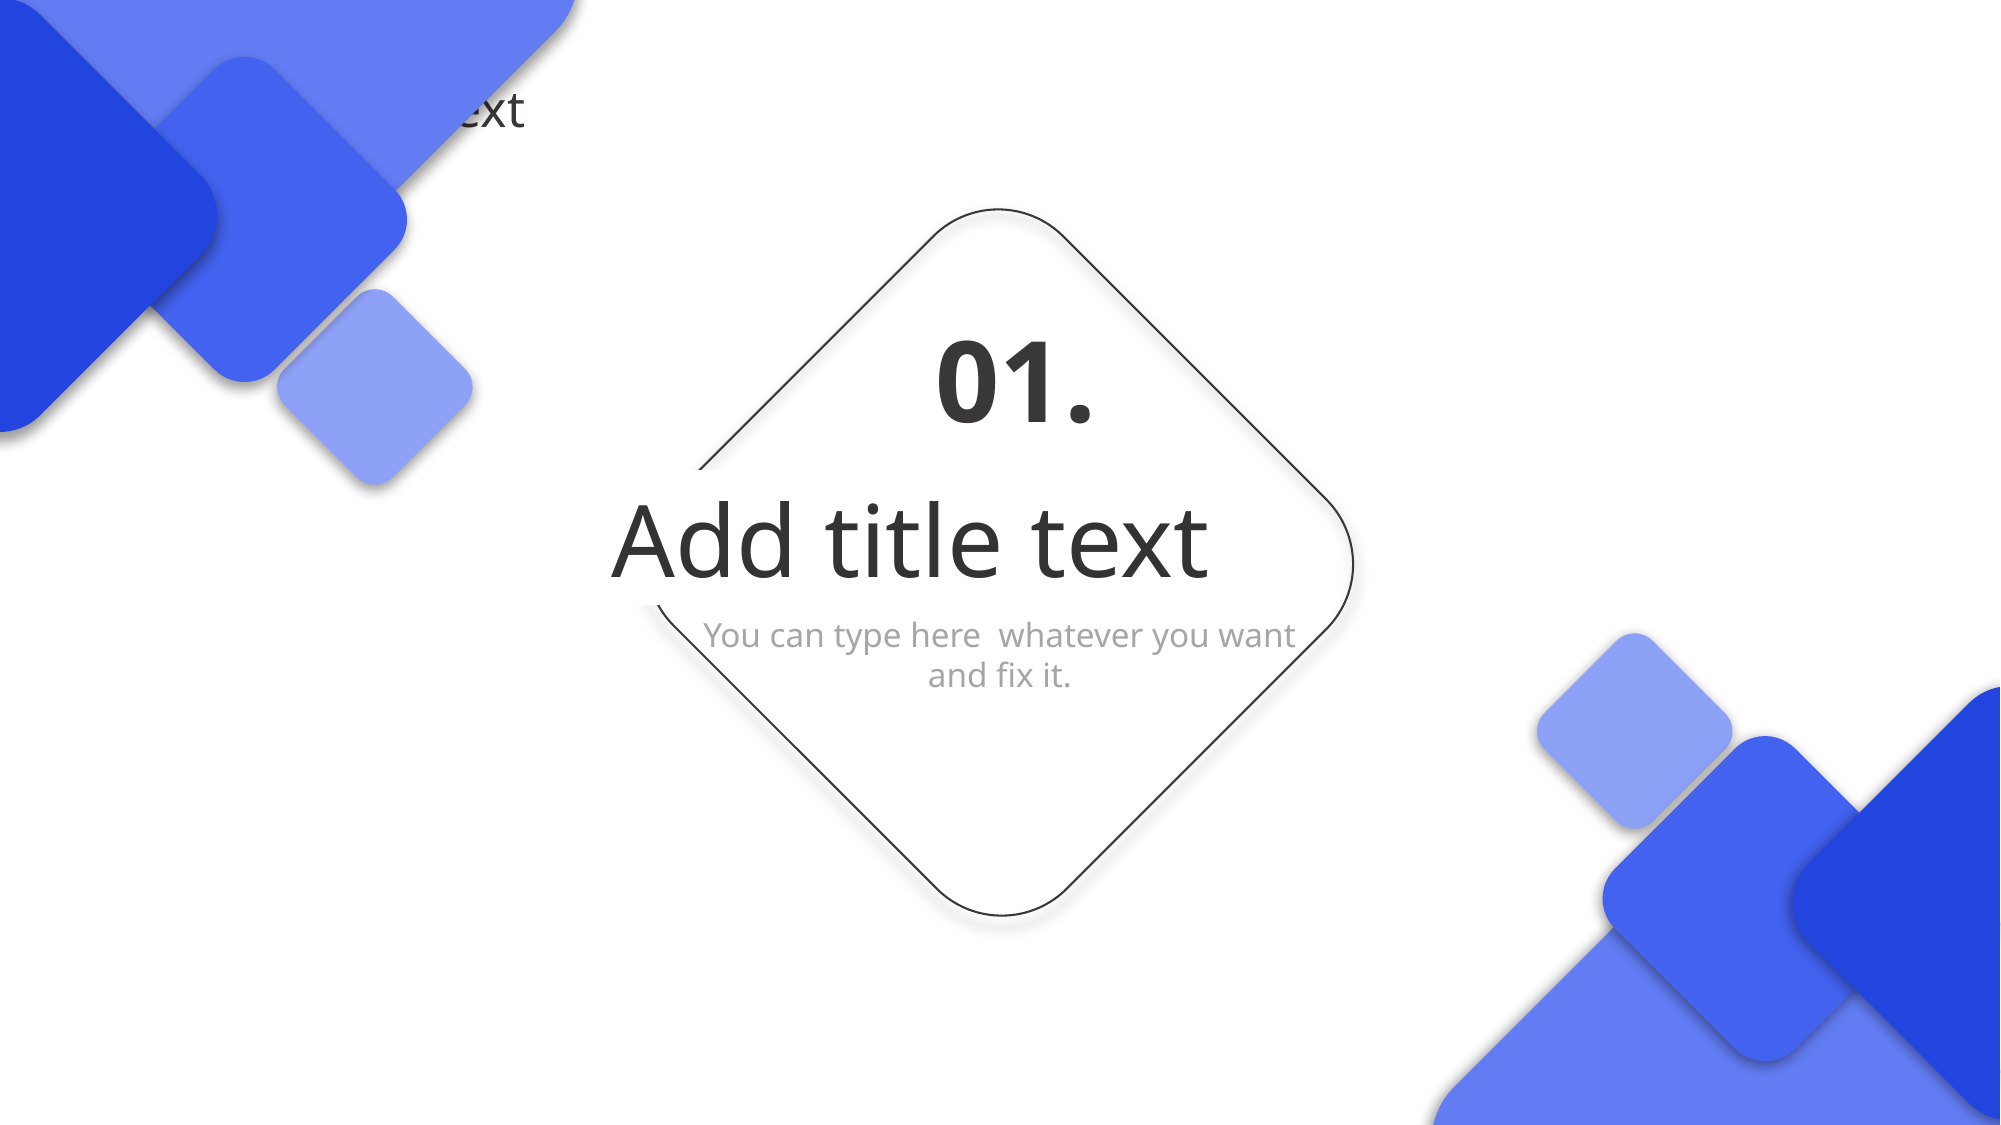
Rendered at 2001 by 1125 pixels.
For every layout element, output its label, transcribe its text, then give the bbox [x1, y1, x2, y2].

text_box [1315, 486, 1355, 642]
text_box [580, 470, 1315, 703]
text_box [0, 0, 515, 464]
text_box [1495, 654, 2000, 1125]
text_box 01. [920, 302, 1112, 453]
text_box [698, 208, 1299, 470]
text_box [749, 703, 1254, 917]
